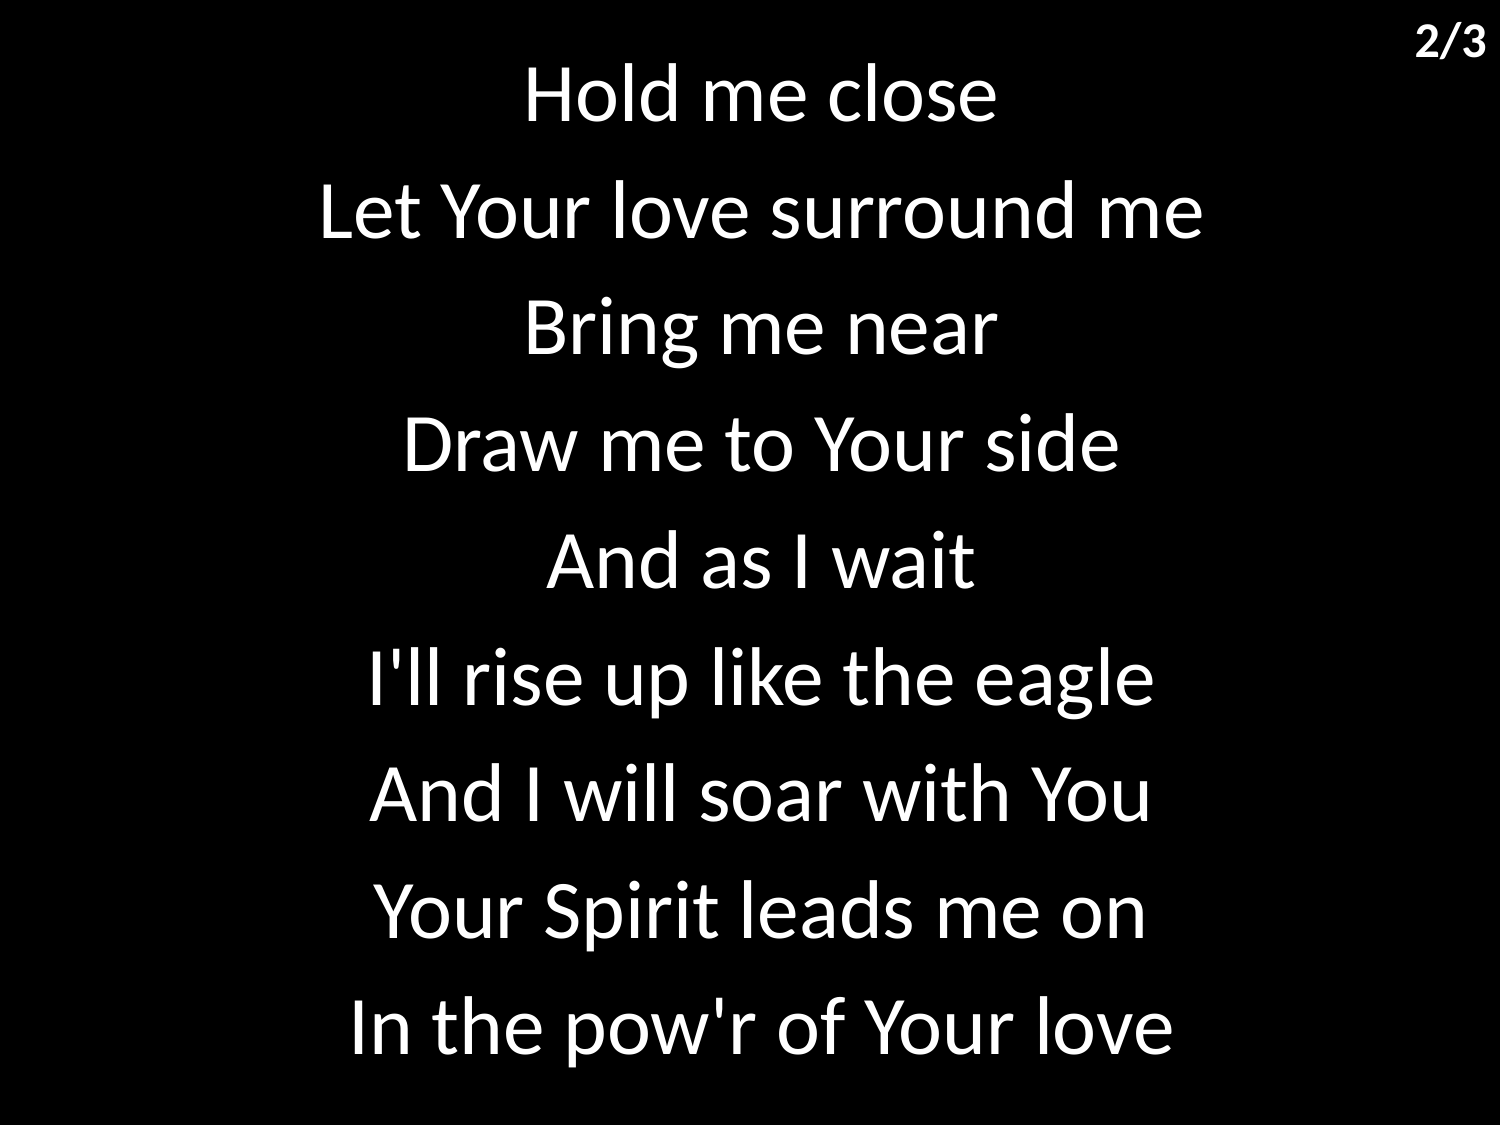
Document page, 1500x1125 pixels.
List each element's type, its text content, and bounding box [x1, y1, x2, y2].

text_box 2/3 [1399, 0, 1500, 75]
subtitle Hold me close Let Your love surround me Bring me near Draw me to Your side And as I wait I'll rise up like the eagle And I will soar with You Your Spirit leads me on In the pow'r of Your love [53, 30, 1471, 1094]
